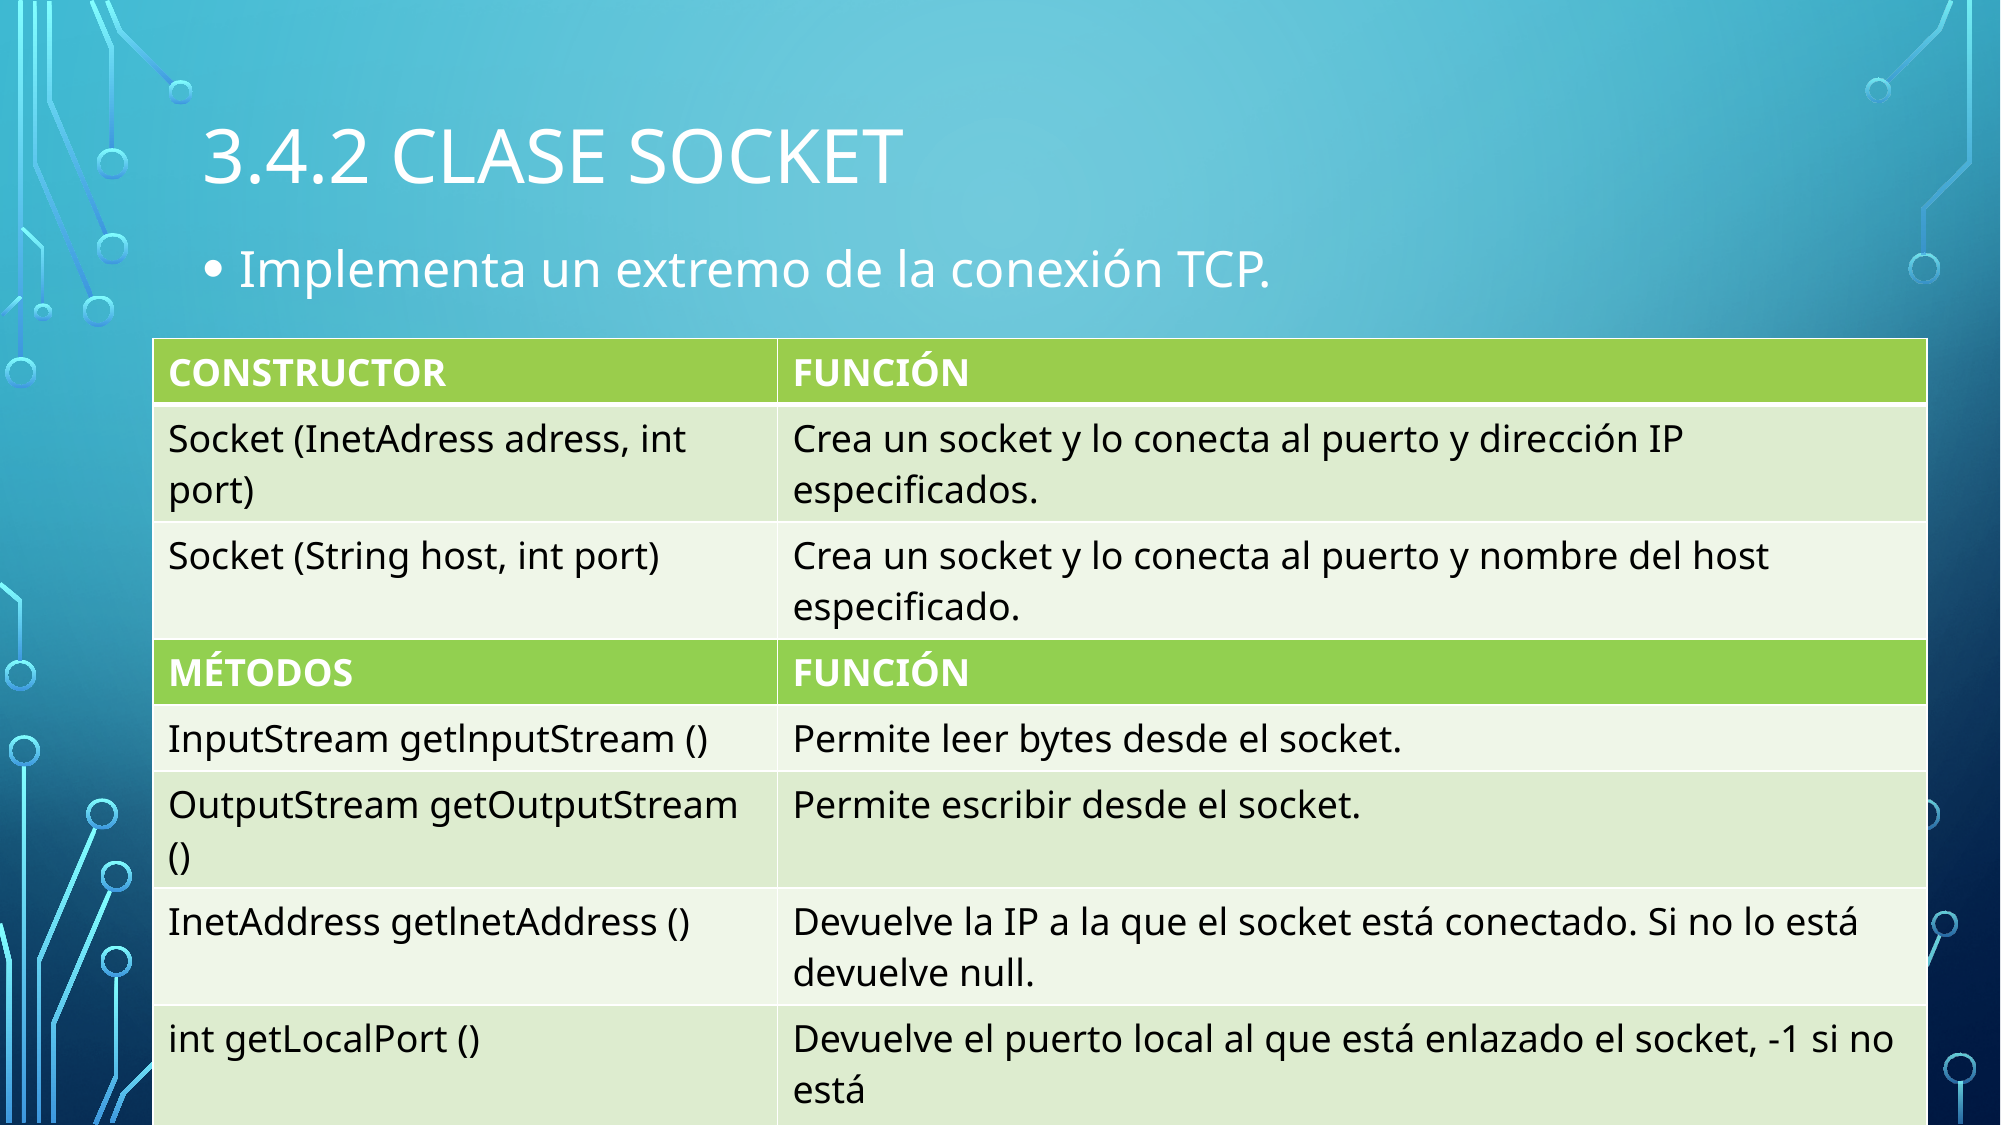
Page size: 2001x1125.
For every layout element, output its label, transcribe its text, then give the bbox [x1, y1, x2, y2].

table_cell Socket (String host, int port) [154, 523, 777, 638]
table_cell Permite leer bytes desde el socket. [778, 706, 1926, 770]
table_header CONSTRUCTOR [154, 339, 777, 402]
table_cell MÉTODOS [154, 640, 777, 704]
table_cell Permite escribir desde el socket. [778, 772, 1926, 887]
table_header FUNCIÓN [778, 339, 1926, 402]
table_cell int getLocalPort () [154, 1006, 777, 1125]
table_cell InetAddress getlnetAddress () [154, 889, 777, 1004]
table_cell Socket (InetAdress adress, int port) [154, 407, 777, 521]
list Implementa un extremo de la conexión TCP. [187, 218, 1813, 338]
table_cell OutputStream getOutputStream () [154, 772, 777, 887]
table_cell Devuelve la IP a la que el socket está conectado. Si no lo está devuelve null. [778, 889, 1926, 1004]
table_cell Crea un socket y lo conecta al puerto y nombre del host especificado. [778, 523, 1926, 638]
table_cell Devuelve el puerto local al que está enlazado el socket, -1 si no está enlazado a ningún puerto [778, 1006, 1926, 1125]
title 3.4.2 clase socket [187, 101, 1813, 218]
table_cell Crea un socket y lo conecta al puerto y dirección IP especificados. [778, 407, 1926, 521]
table_cell FUNCIÓN [778, 640, 1926, 704]
table_cell InputStream getlnputStream () [154, 706, 777, 770]
